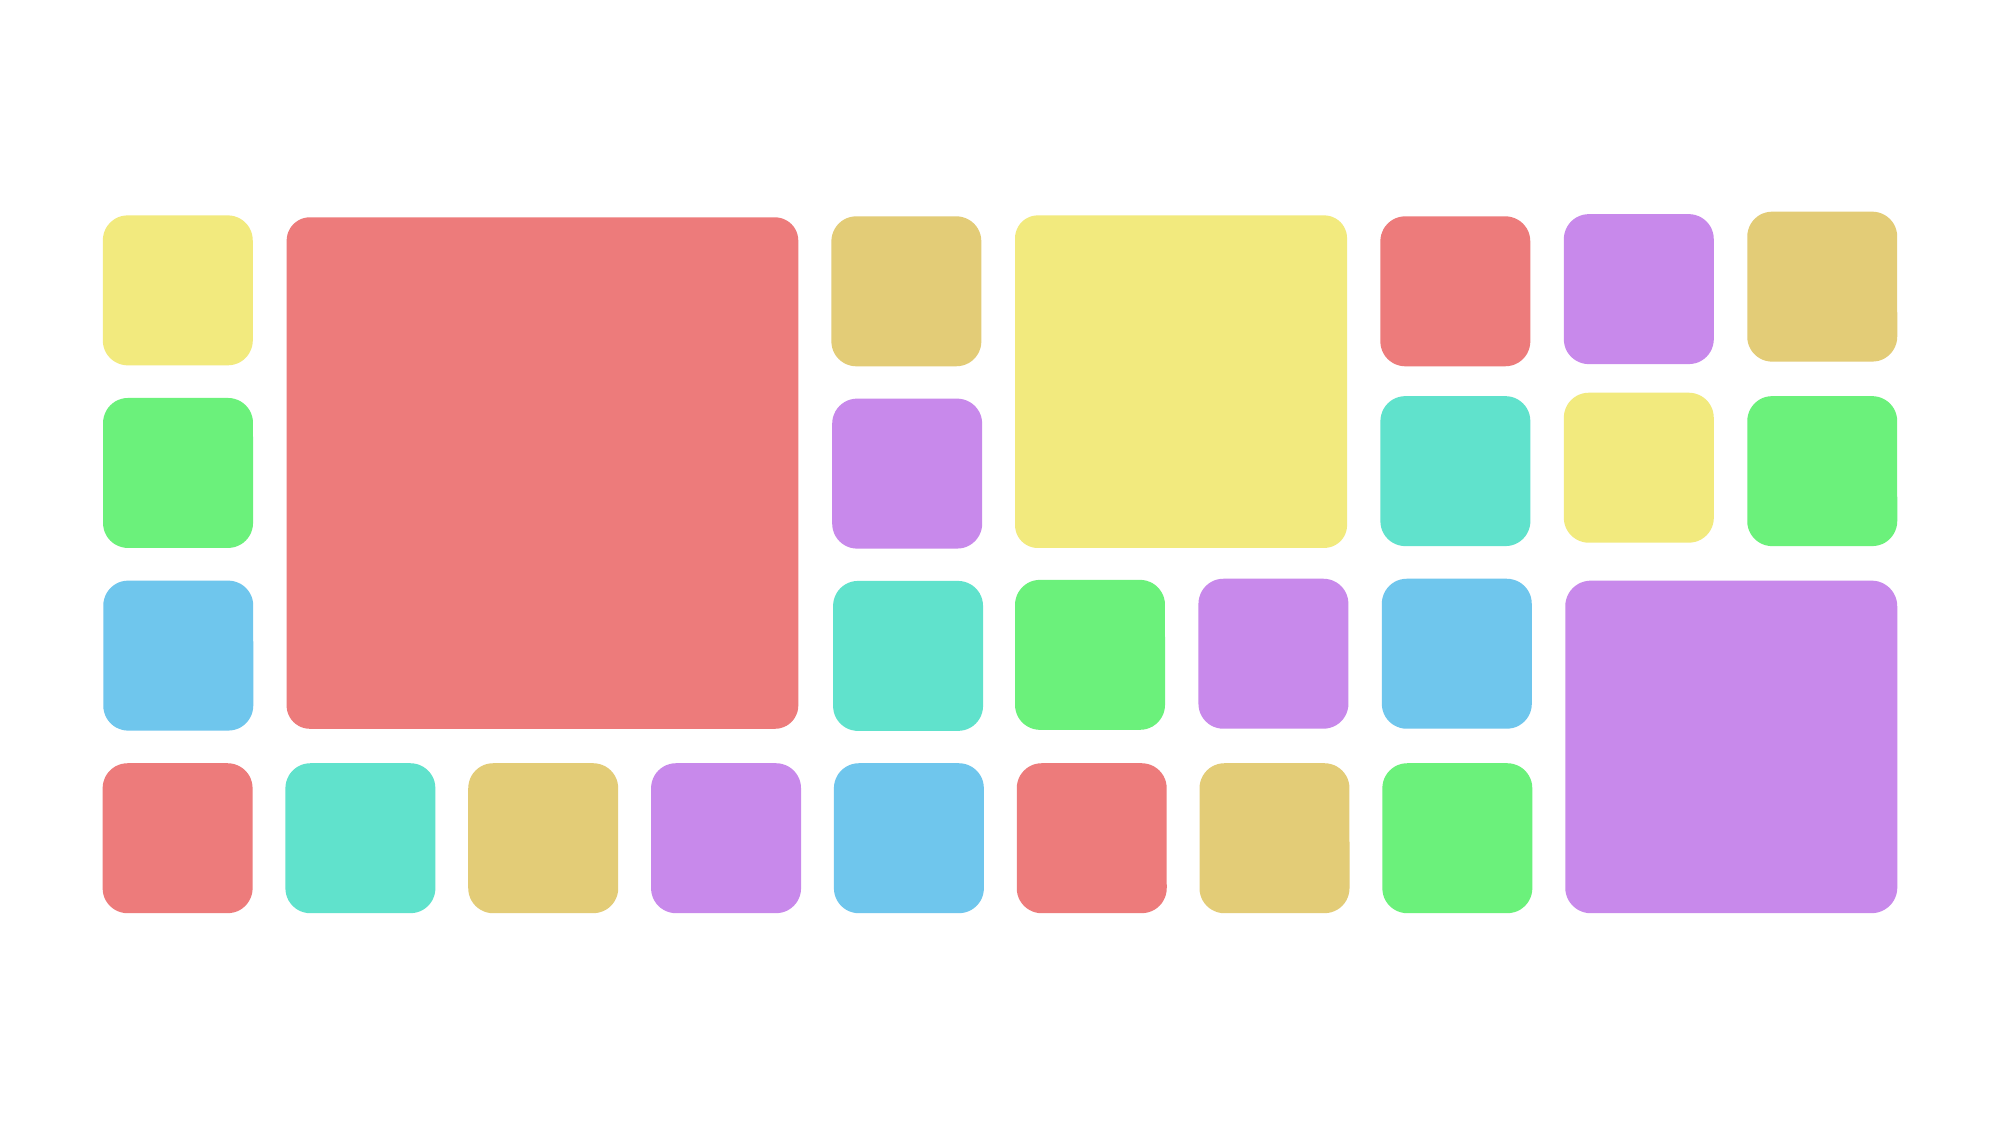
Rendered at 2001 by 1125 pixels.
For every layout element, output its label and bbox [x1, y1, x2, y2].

text_box [102, 211, 1898, 914]
